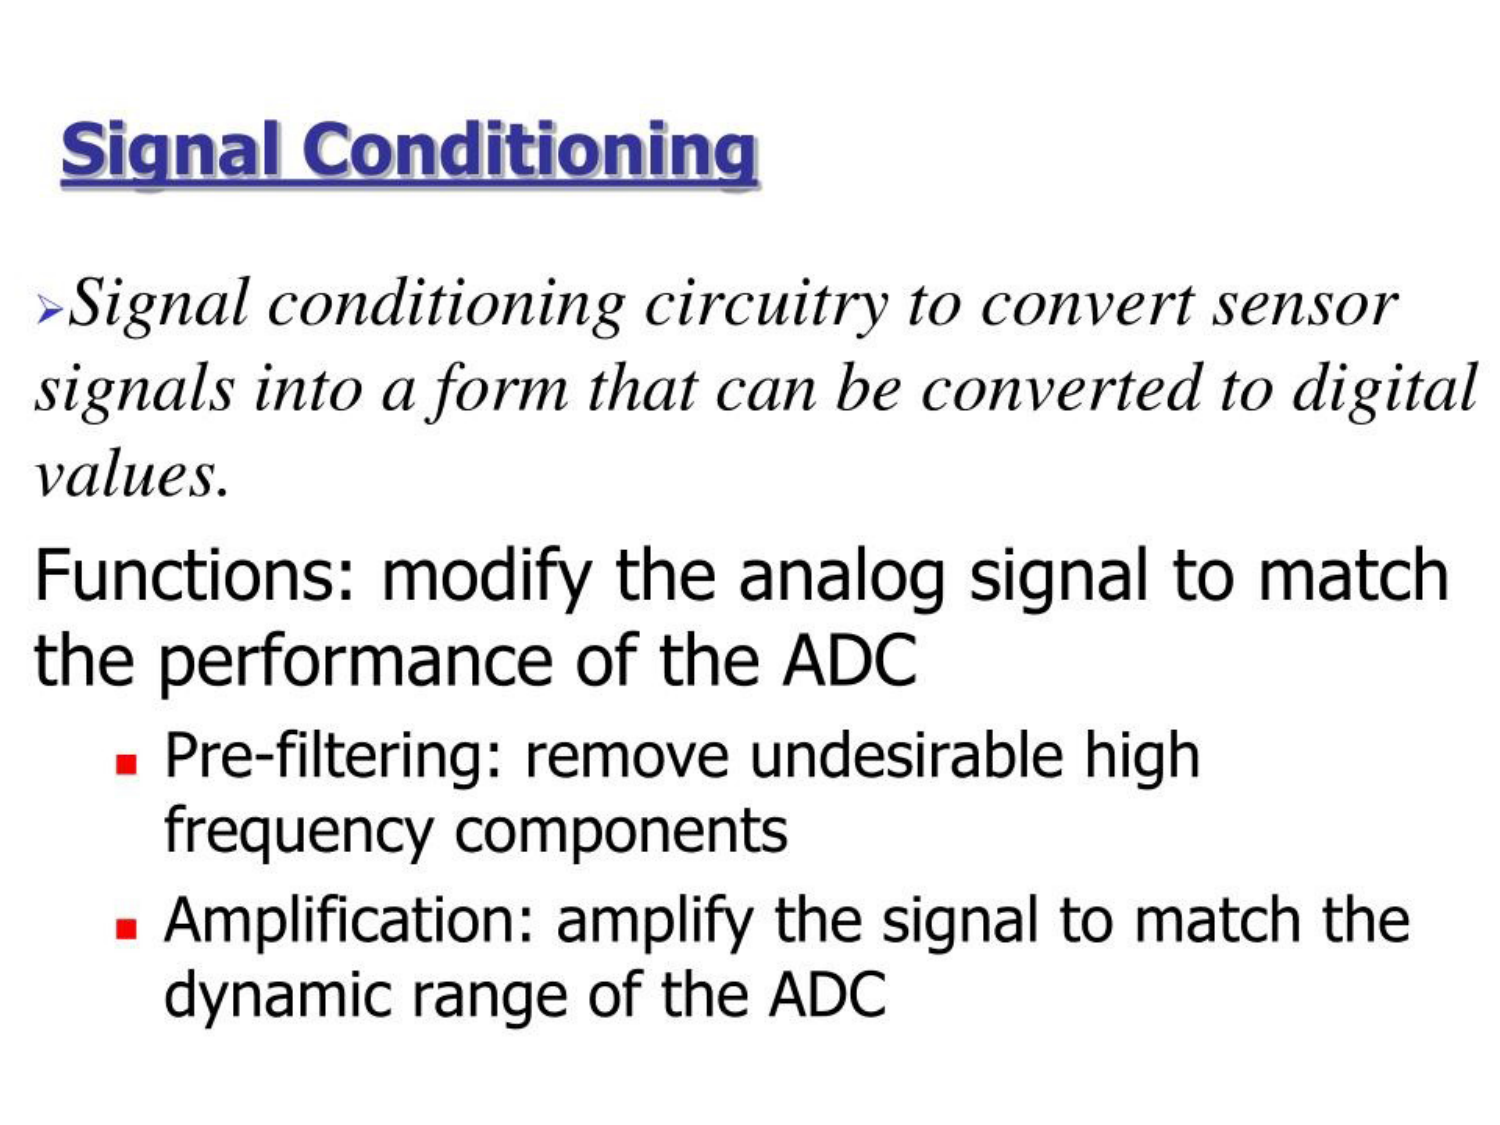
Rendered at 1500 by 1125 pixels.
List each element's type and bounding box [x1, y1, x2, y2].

picture [6, 79, 1494, 1046]
